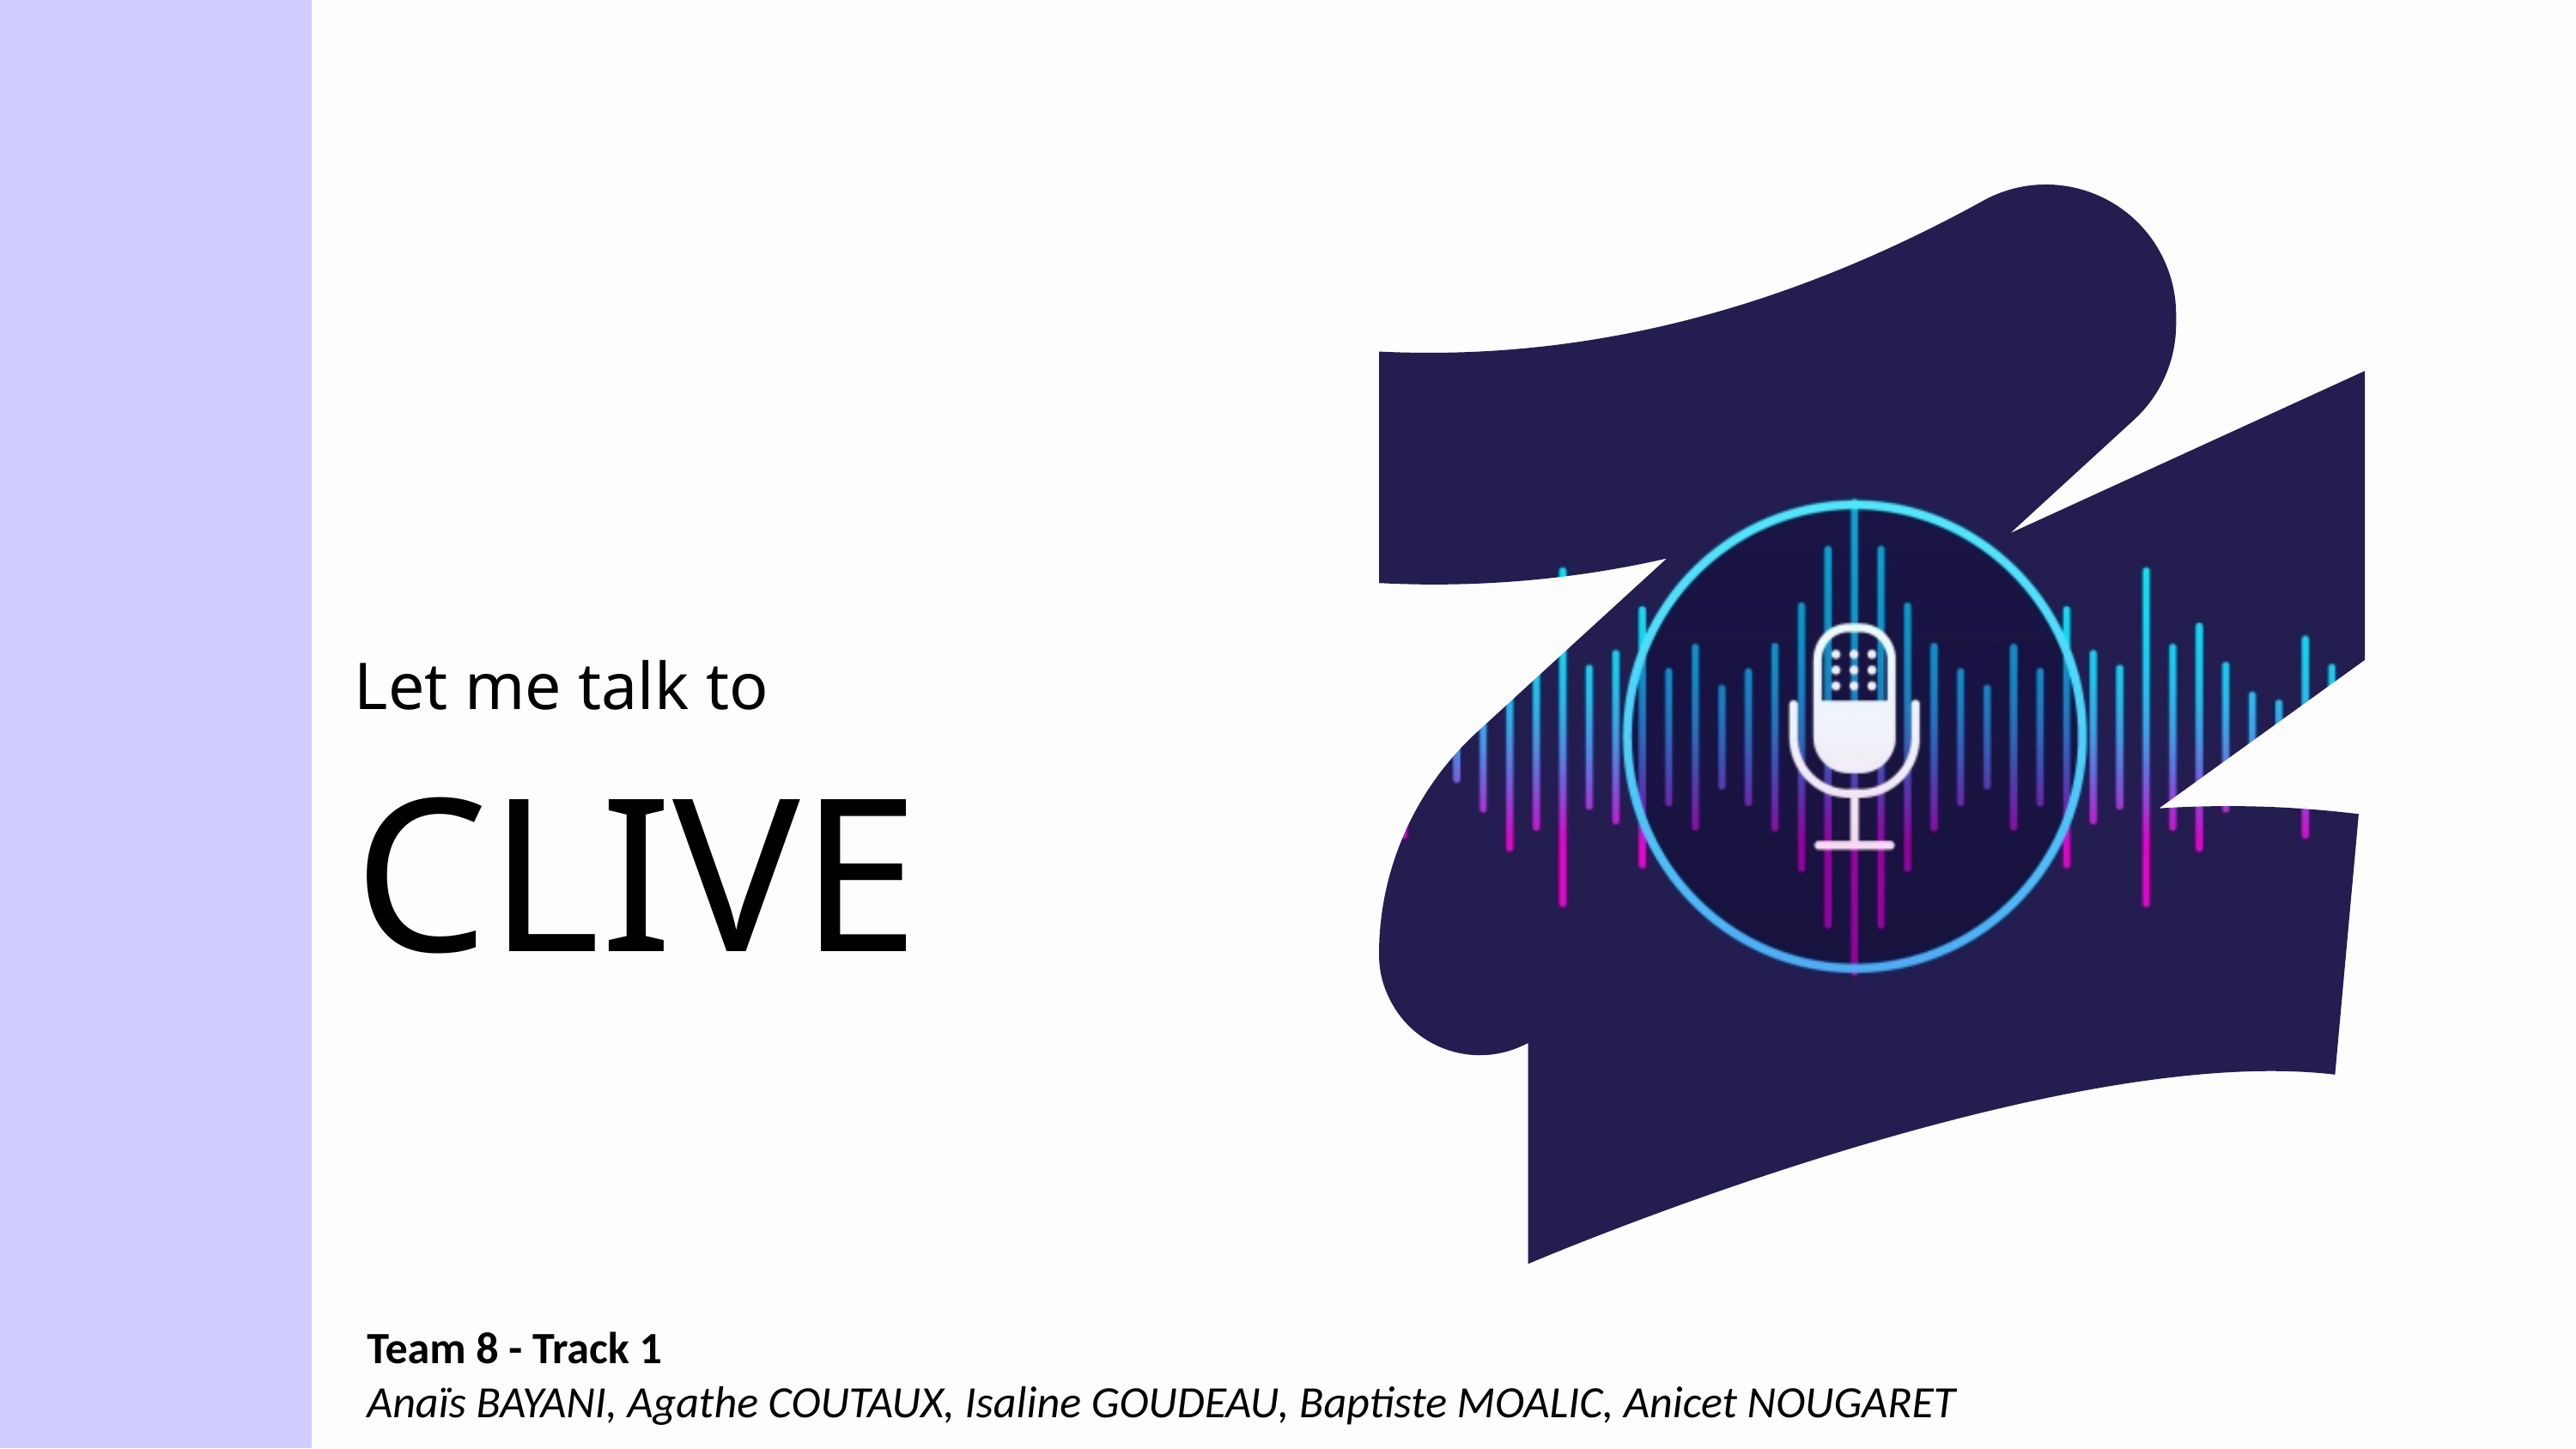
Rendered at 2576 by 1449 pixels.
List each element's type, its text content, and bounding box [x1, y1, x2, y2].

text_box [0, 0, 312, 1449]
text_box [1379, 184, 2366, 1264]
text_box CLIVE [354, 723, 1071, 995]
text_box Let me talk to [354, 613, 1288, 723]
text_box Team 8 - Track 1 Anaïs BAYANI, Agathe COUTAUX, Isaline GOUDEAU, Baptiste MOALIC, Anicet NOUGARET [354, 1306, 2576, 1428]
